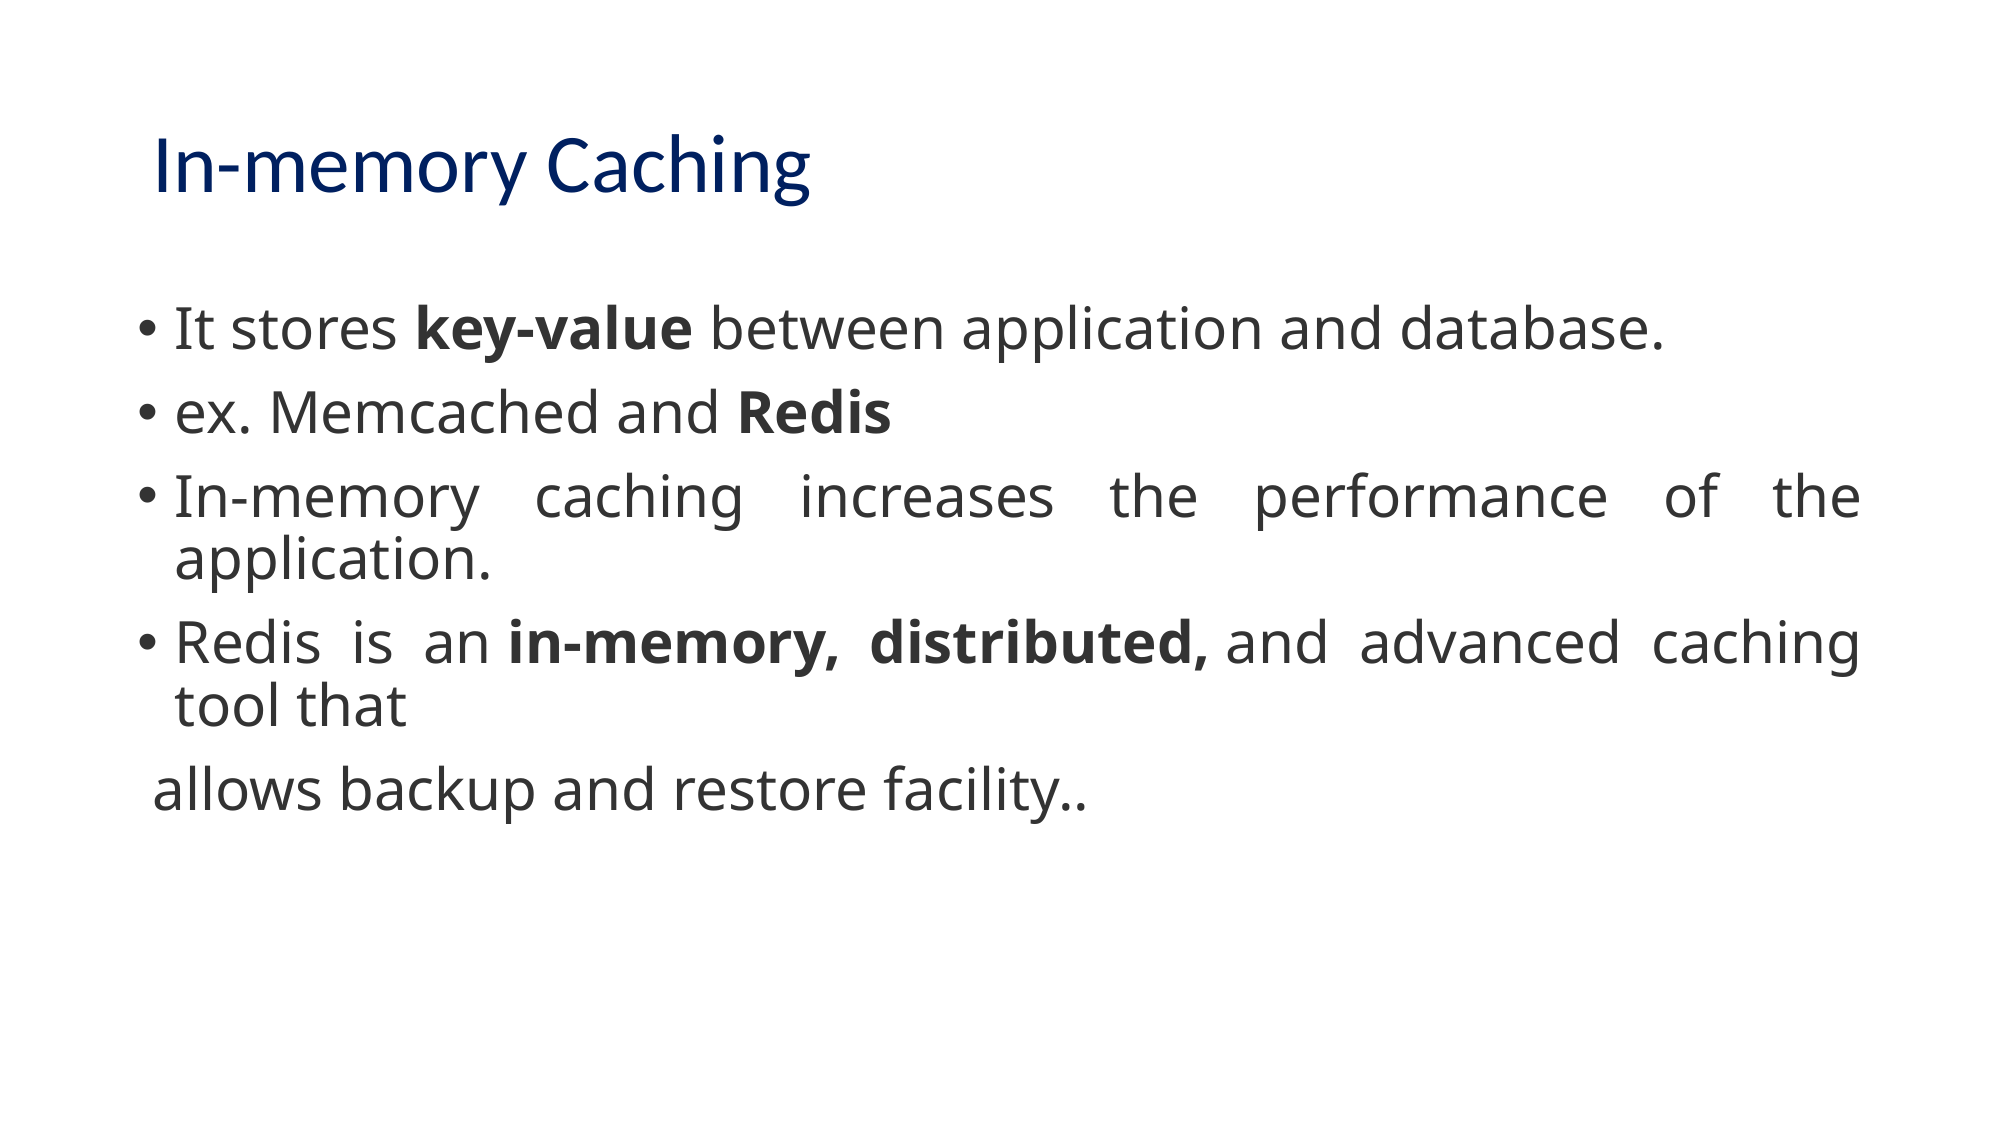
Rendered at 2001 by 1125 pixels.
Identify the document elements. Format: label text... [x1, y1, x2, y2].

title In-memory Caching [137, 56, 1863, 275]
list It stores key-value between application and database. ex. Memcached and Redis In-memory caching increases the performance of the application. Redis is an in-memory, distributed, and advanced caching tool that allows backup and restore facility.. [137, 299, 1863, 1014]
